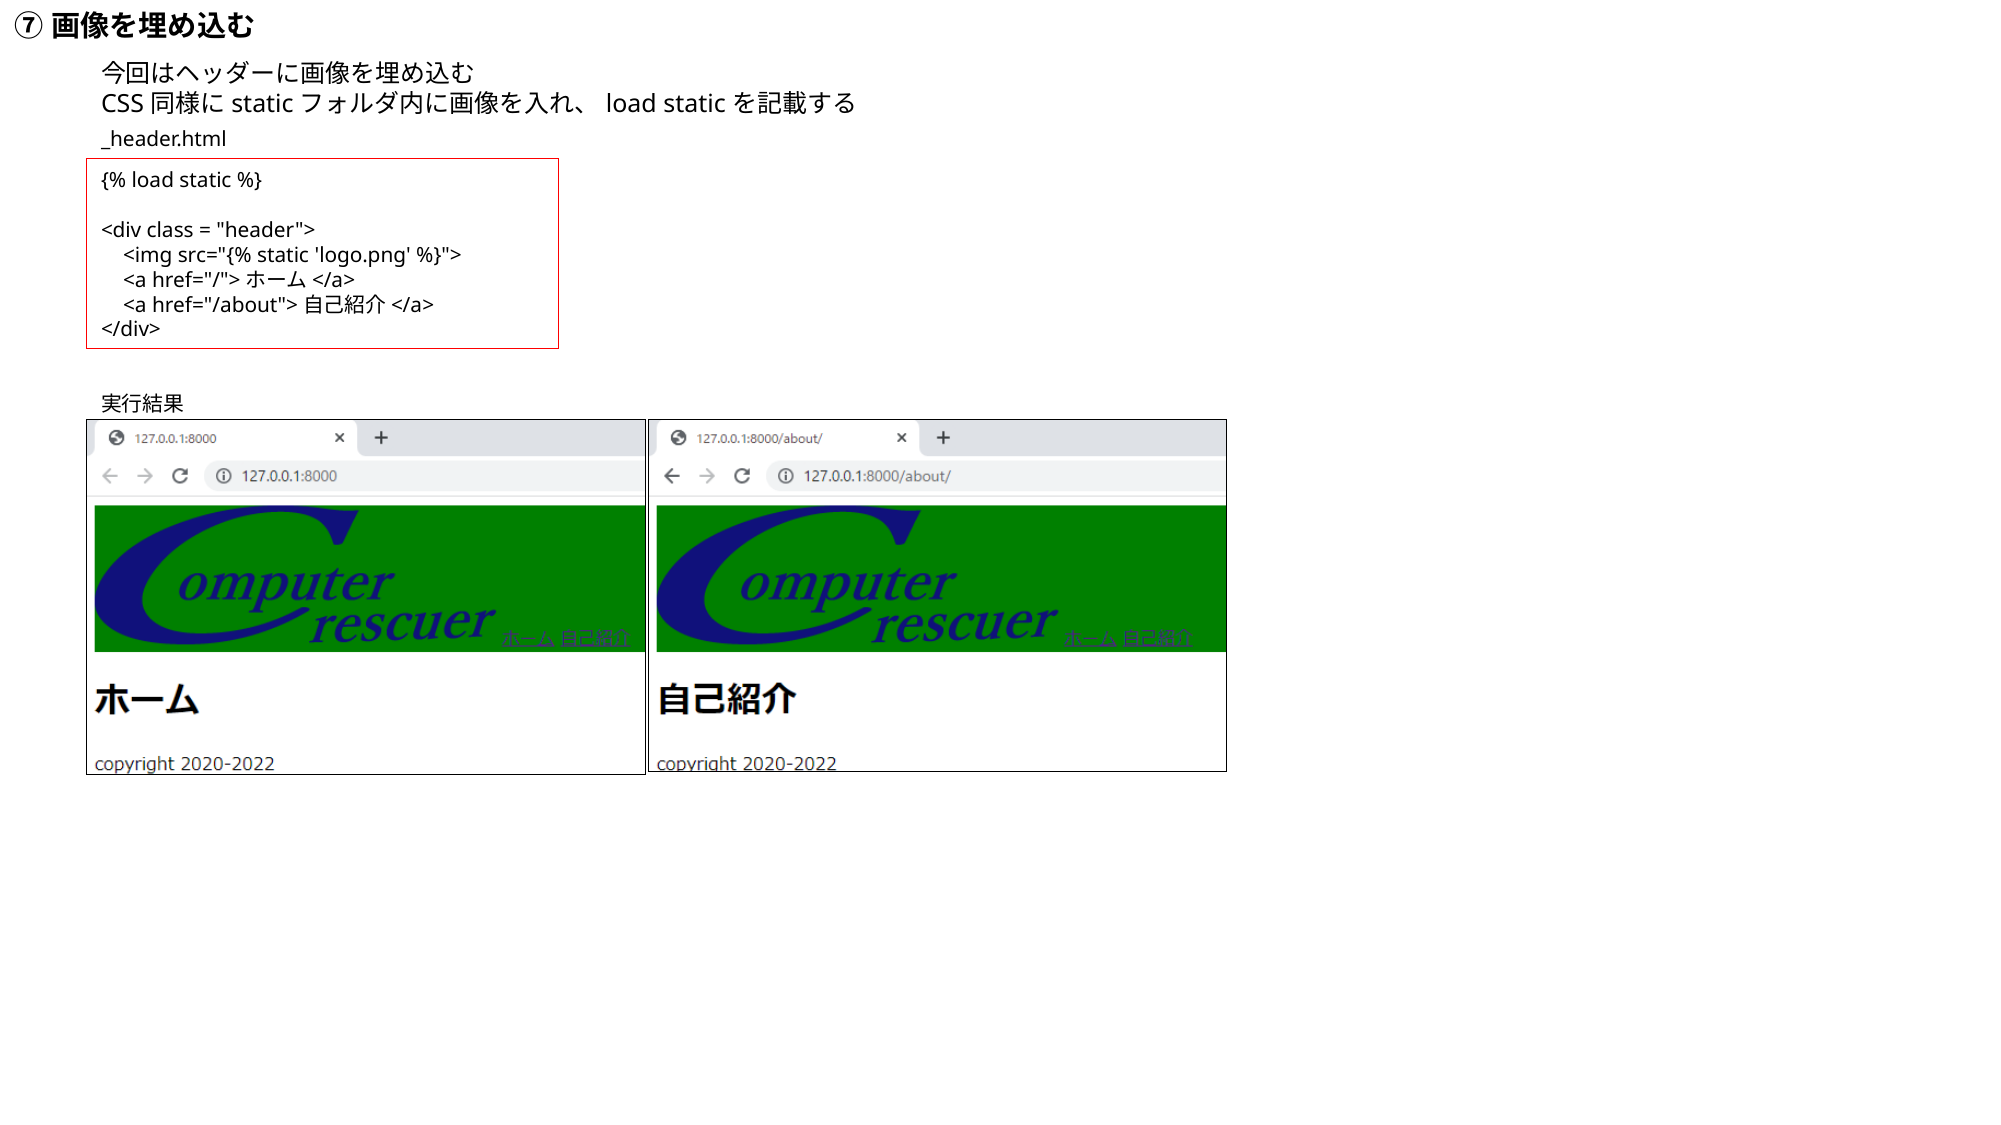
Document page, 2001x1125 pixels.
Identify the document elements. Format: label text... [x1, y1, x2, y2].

picture [86, 419, 646, 775]
text_box 今回はヘッダーに画像を埋め込む CSS同様にstaticフォルダ内に画像を入れ、load staticを記載する [86, 50, 1273, 126]
text_box {% load static %} <div class = "header"> <img src="{% static 'logo.png' %}"> <a href="/">ホーム</a> <a href="/about">自己紹介</a> </div> [86, 158, 559, 349]
picture [648, 419, 1227, 772]
text_box _header.html [86, 118, 310, 159]
text_box ⑦画像を埋め込む [0, 0, 1000, 50]
text_box 実行結果 [86, 383, 1088, 424]
